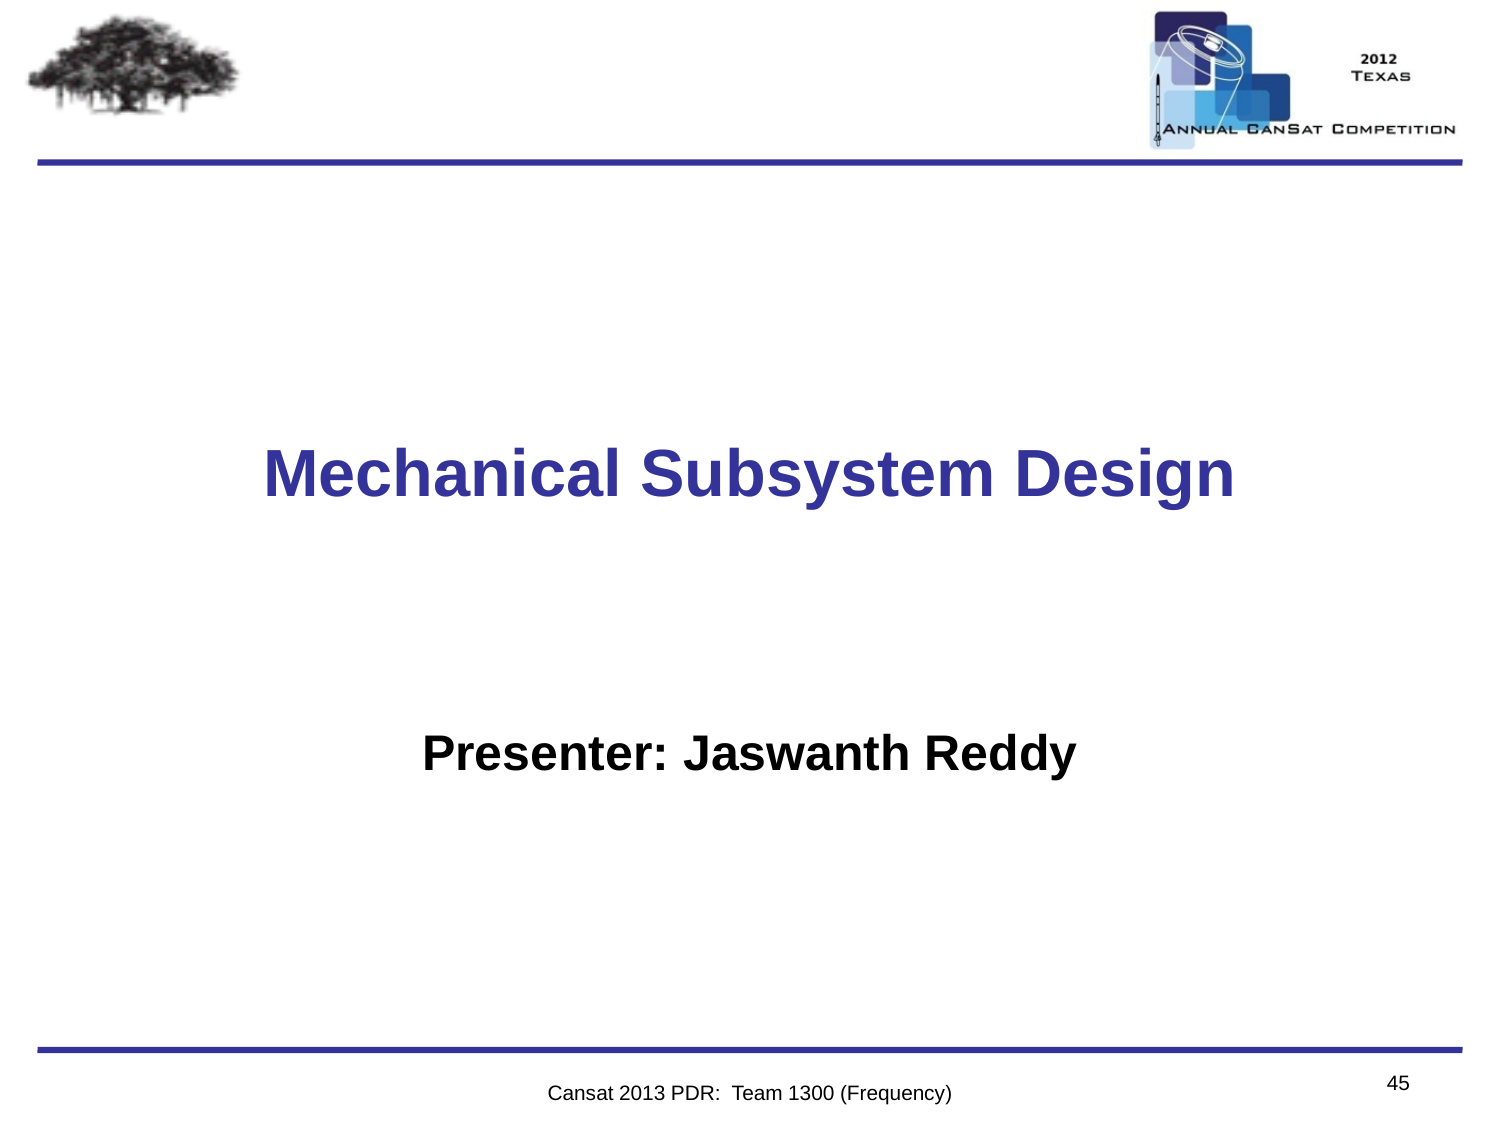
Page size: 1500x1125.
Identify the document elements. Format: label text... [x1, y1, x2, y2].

picture [0, 12, 270, 151]
picture [1142, 1, 1463, 157]
footer Cansat 2013 PDR: Team 1300 (Frequency) [450, 1071, 1050, 1112]
title Mechanical Subsystem Design [112, 349, 1388, 591]
slide_number 45 [1312, 1062, 1425, 1103]
subtitle Presenter: Jaswanth Reddy [225, 712, 1275, 925]
